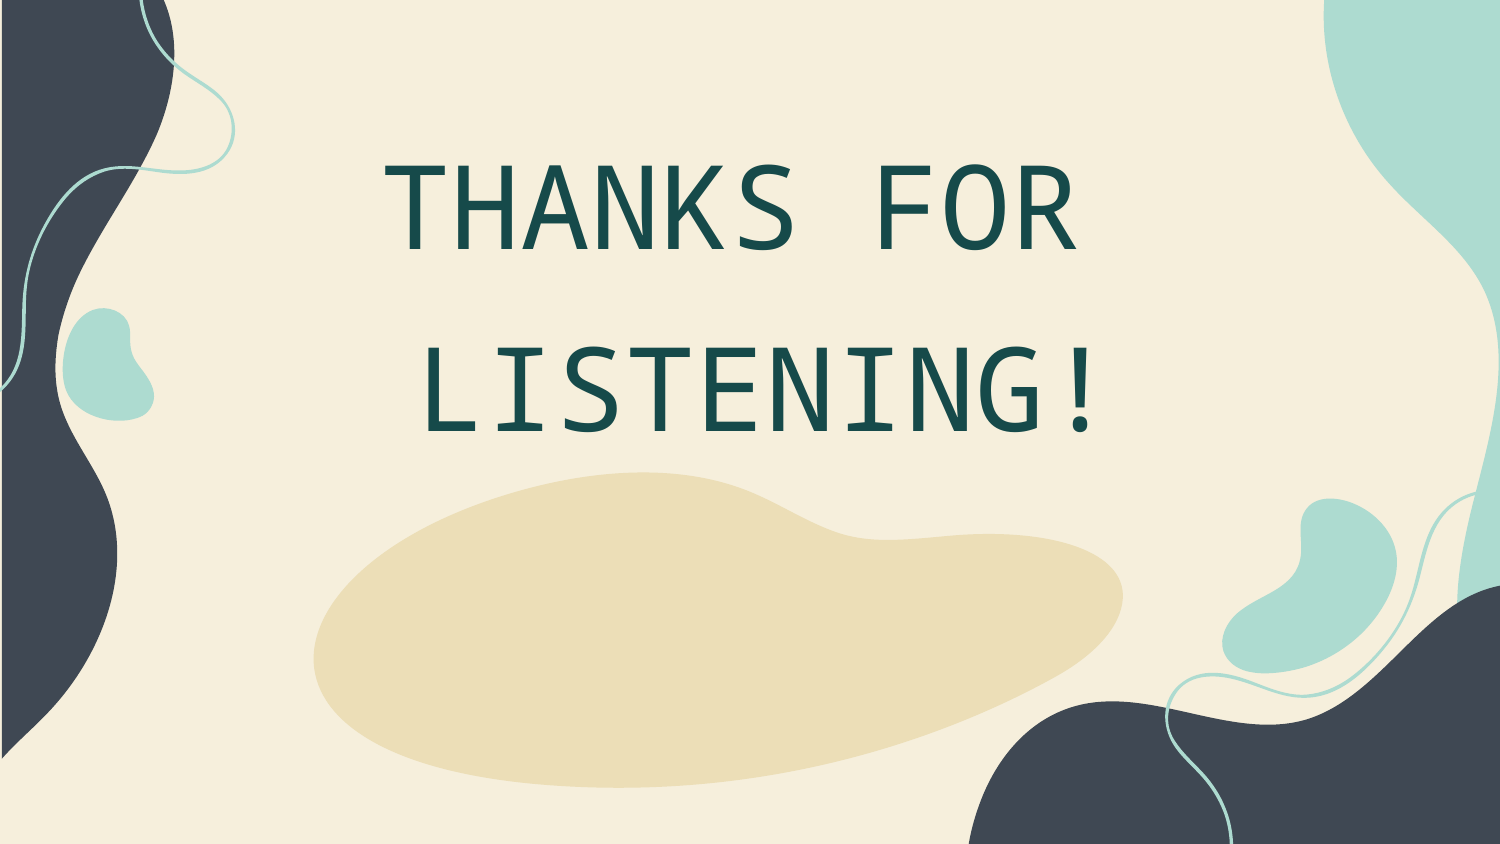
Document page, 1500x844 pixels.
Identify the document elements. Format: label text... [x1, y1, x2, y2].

text_box [313, 472, 1123, 788]
title THANKS FOR LISTENING! [131, 90, 1399, 214]
